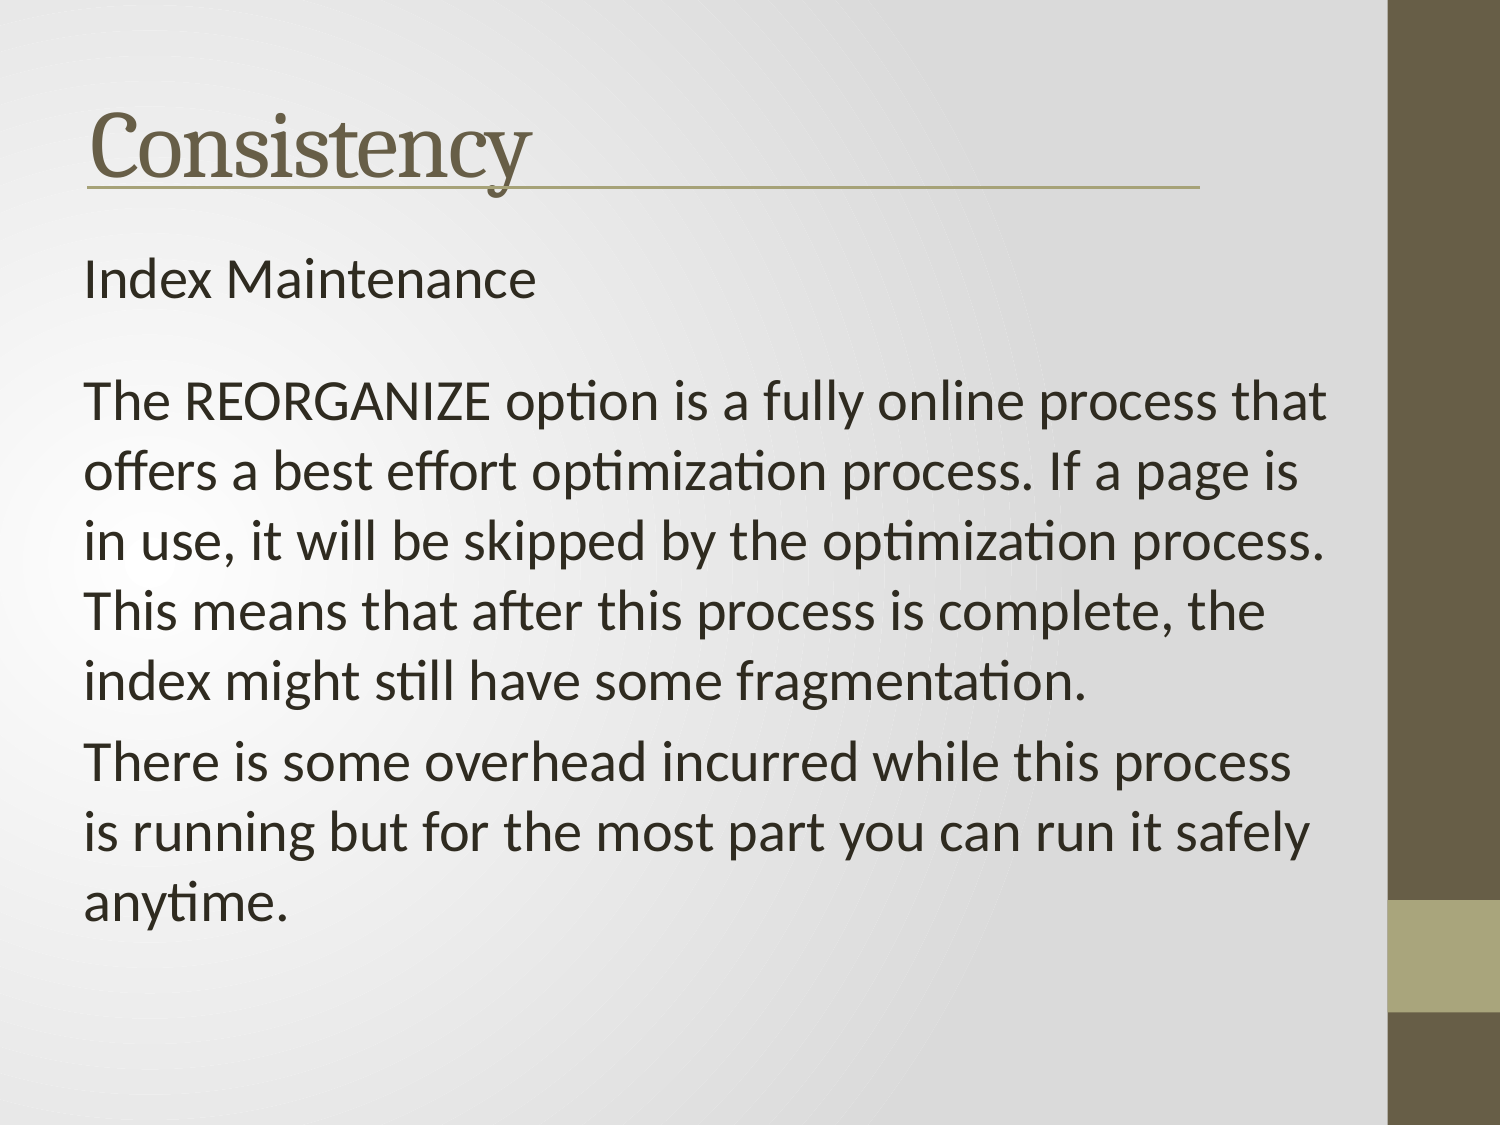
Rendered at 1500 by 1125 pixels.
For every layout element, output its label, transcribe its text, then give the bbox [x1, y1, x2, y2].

list Index Maintenance The REORGANIZE option is a fully online process that offers a best effort optimization process. If a page is in use, it will be skipped by the optimization process. This means that after this process is complete, the index might still have some fragmentation. There is some overhead incurred while this process is running but for the most part you can run it safely anytime. [50, 232, 1350, 1050]
text_box Consistency [75, 45, 1325, 233]
